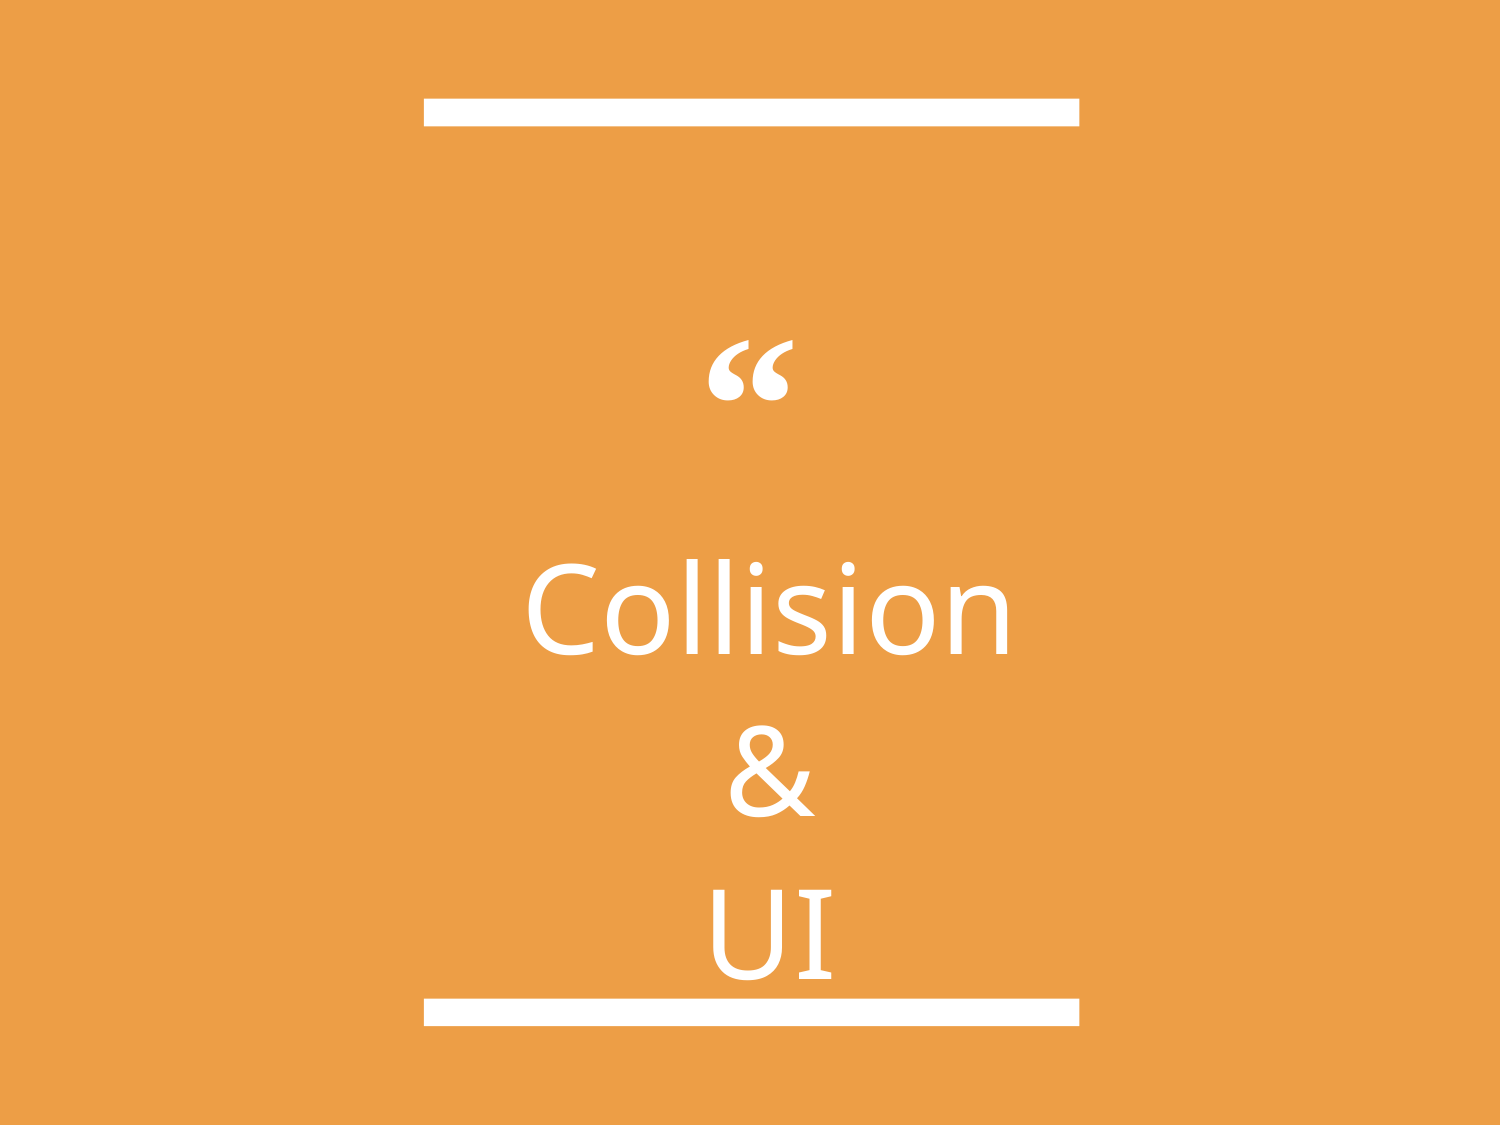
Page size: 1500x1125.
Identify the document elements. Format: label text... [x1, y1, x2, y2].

list Collision & UI [268, 514, 1272, 971]
